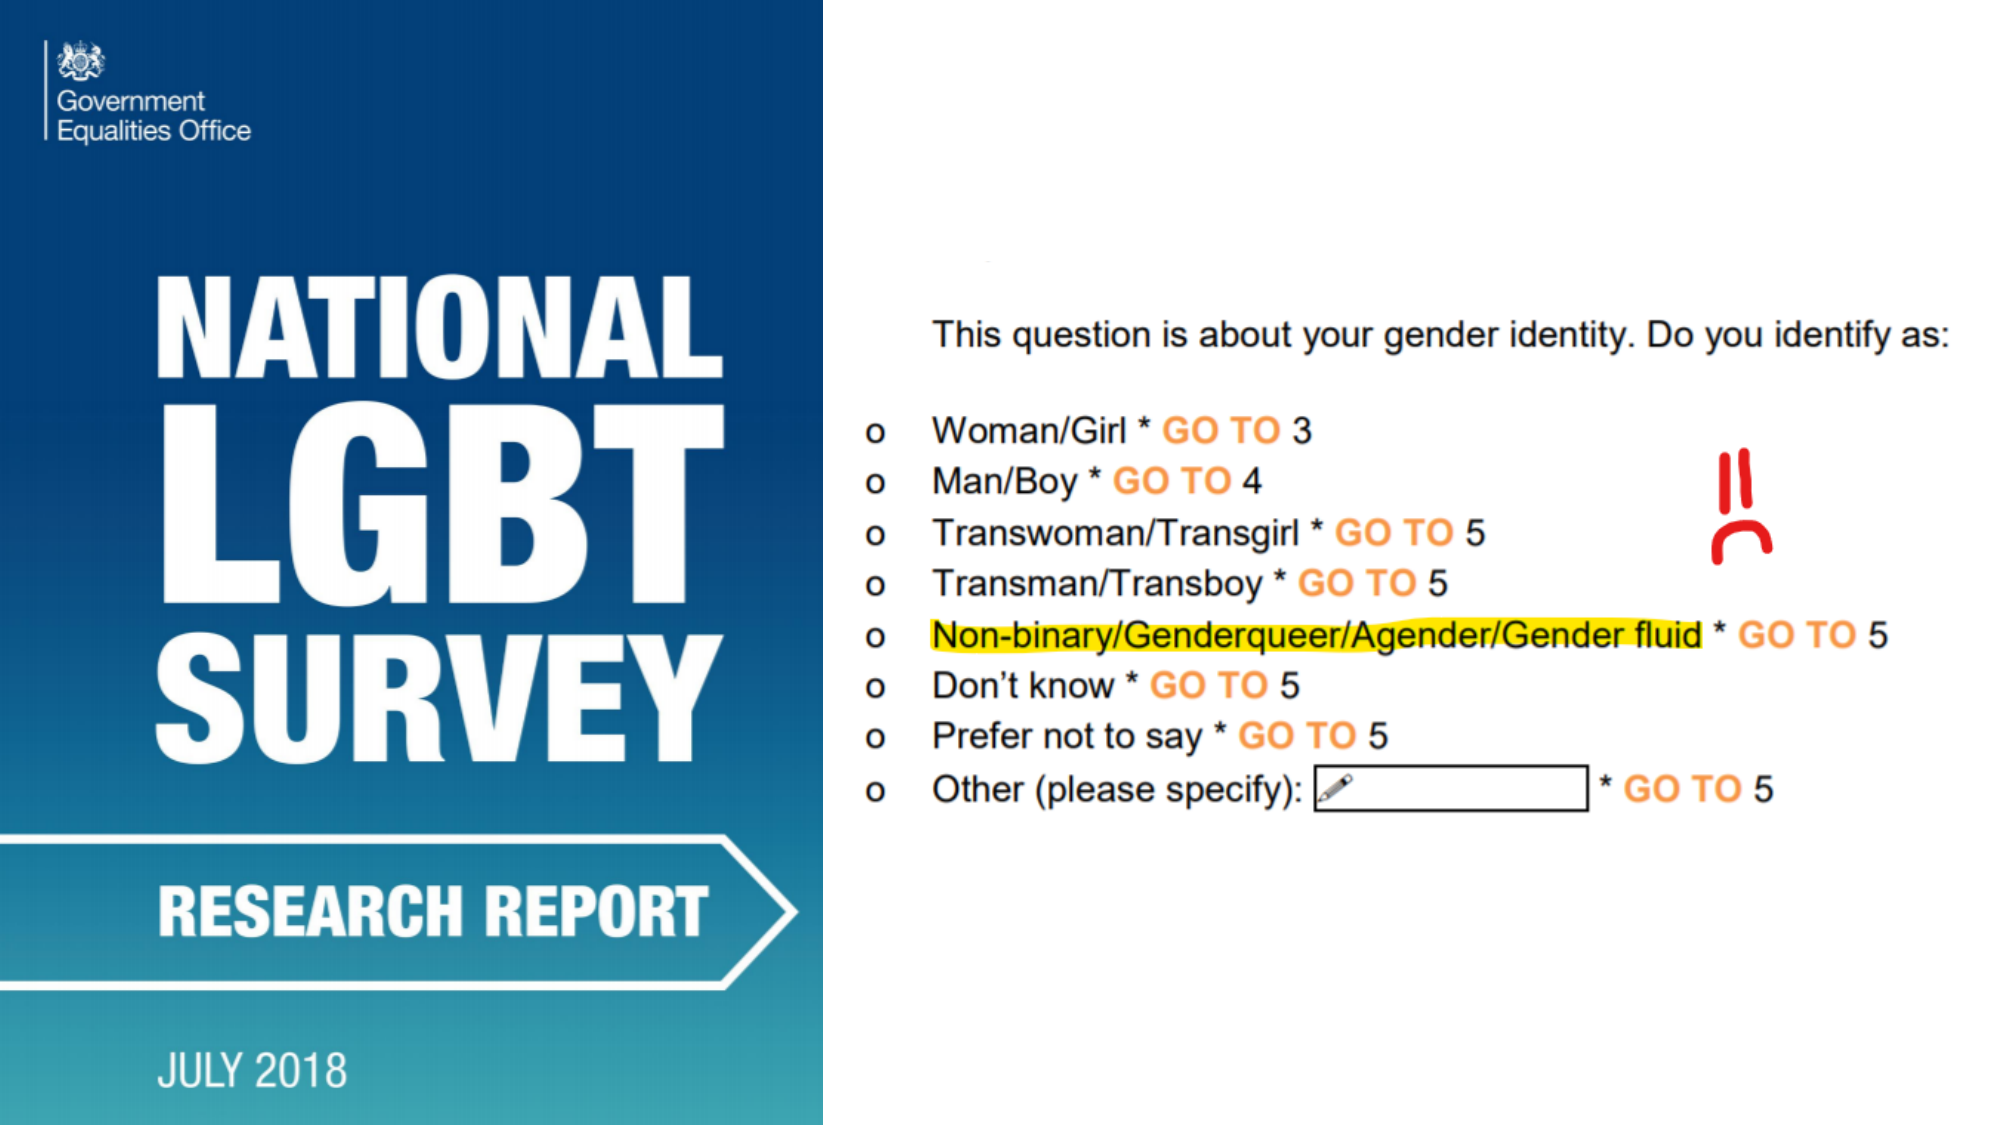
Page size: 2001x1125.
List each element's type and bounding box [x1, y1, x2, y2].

picture [844, 261, 2000, 865]
picture [0, 0, 823, 1125]
